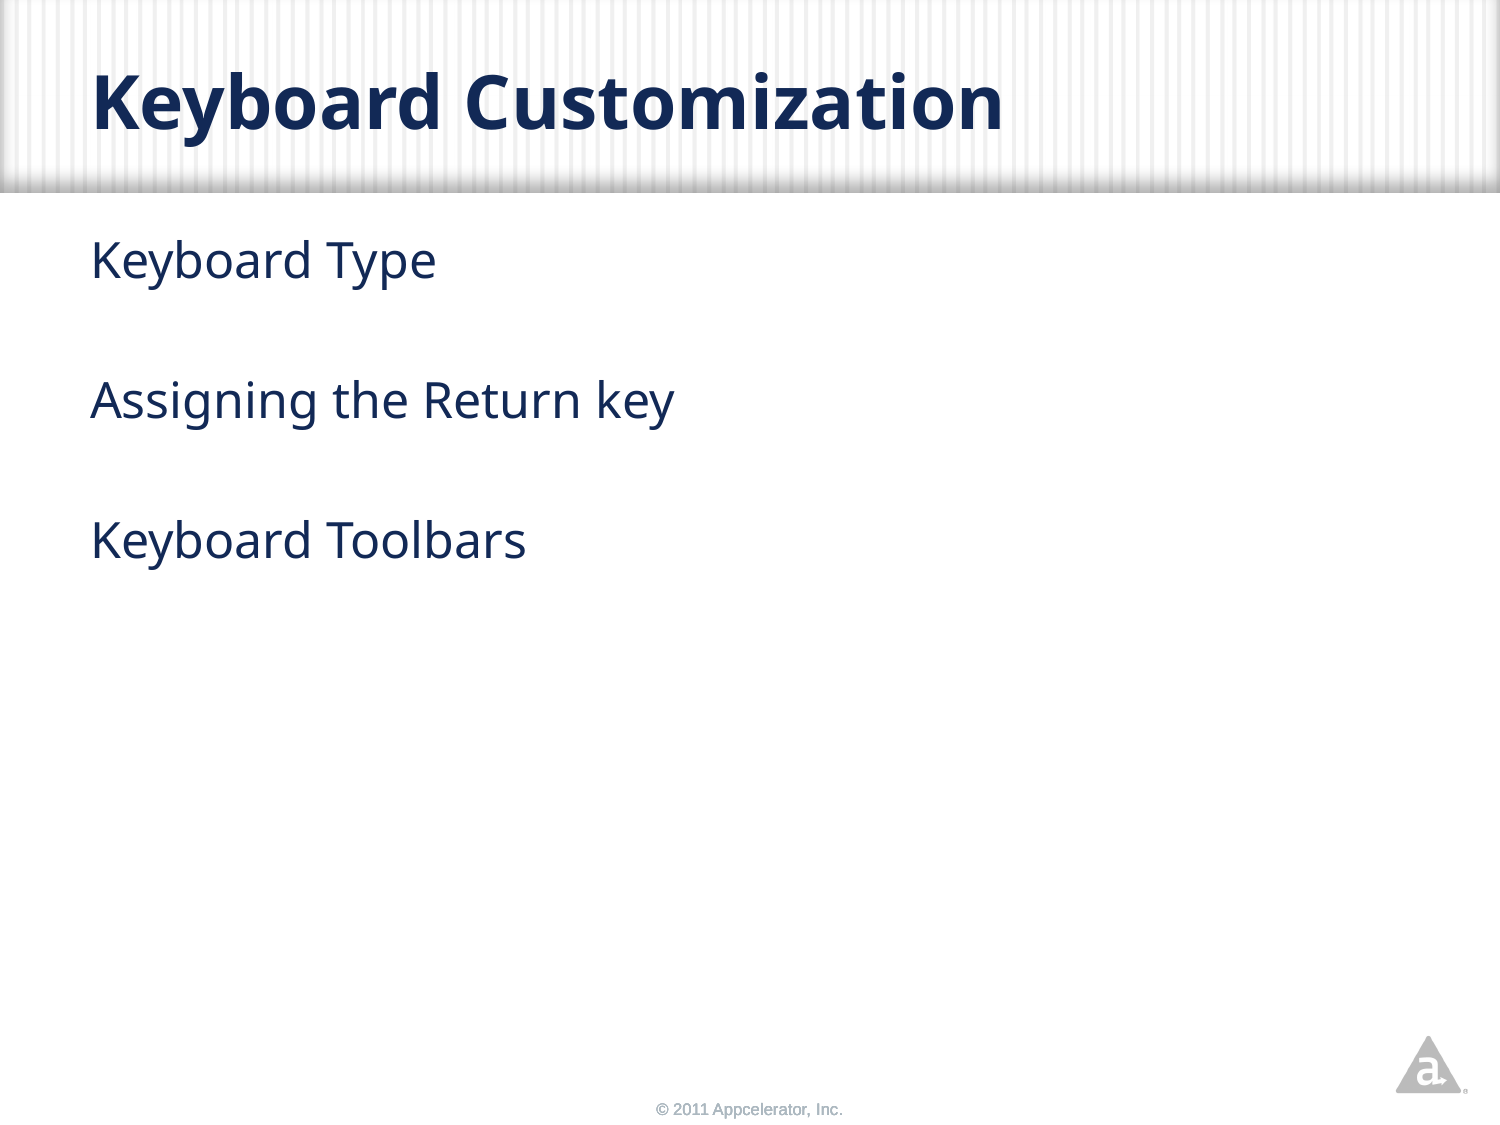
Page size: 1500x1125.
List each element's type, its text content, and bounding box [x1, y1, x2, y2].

list Keyboard Type Assigning the Return key Keyboard Toolbars [75, 220, 1425, 964]
title Keyboard Customization [75, 33, 1425, 167]
picture [1395, 1035, 1468, 1094]
picture [0, 0, 1500, 193]
